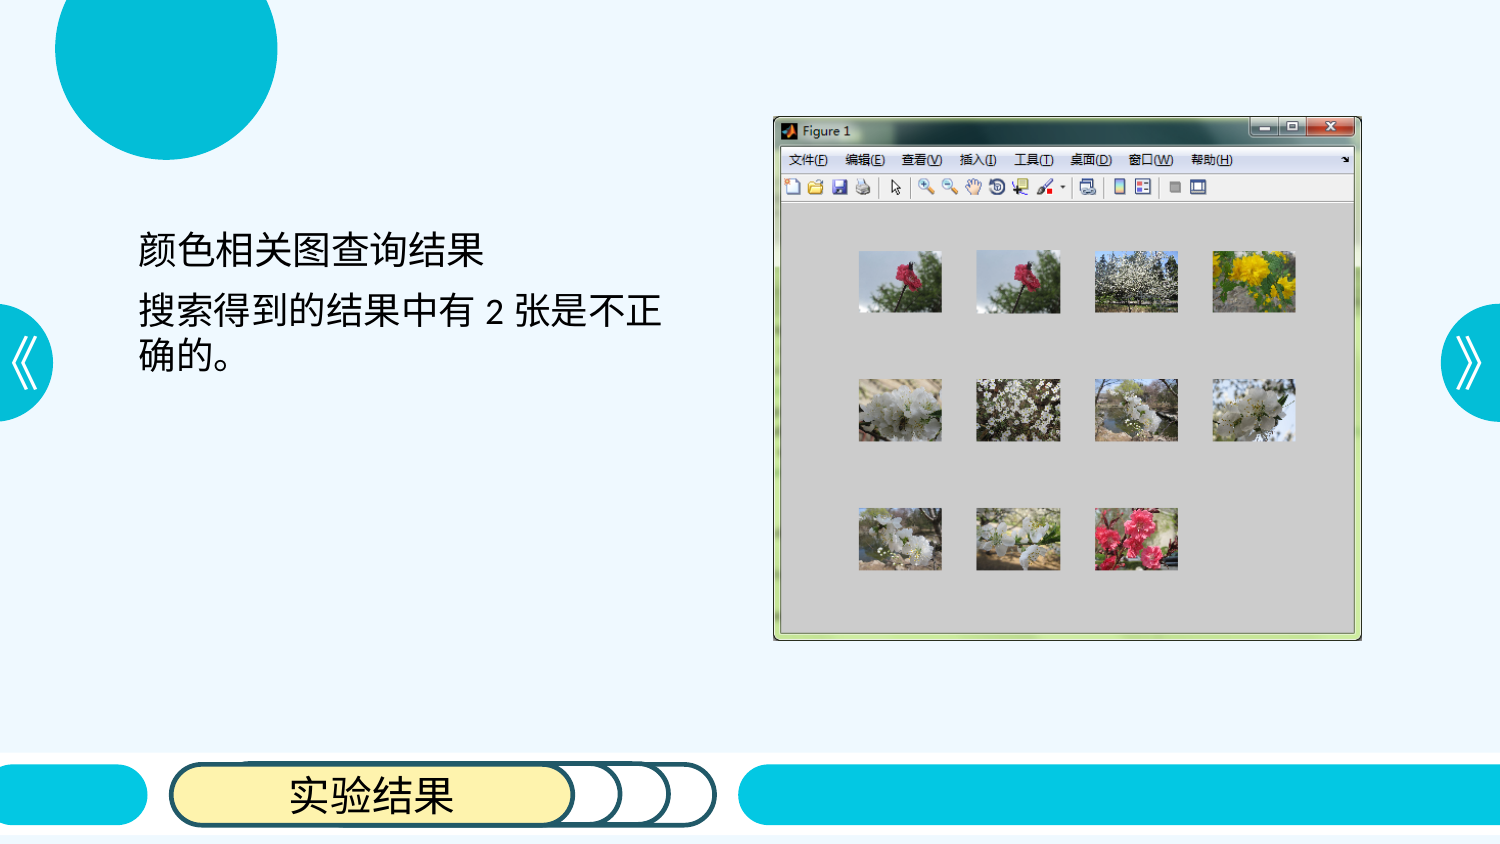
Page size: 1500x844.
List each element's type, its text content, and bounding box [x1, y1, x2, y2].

text_box 颜色相关图查询结果 [123, 173, 632, 280]
picture [773, 116, 1362, 641]
text_box 搜索得到的结果中有2张是不正确的。 [123, 280, 703, 385]
list 实验结果 [171, 765, 573, 826]
